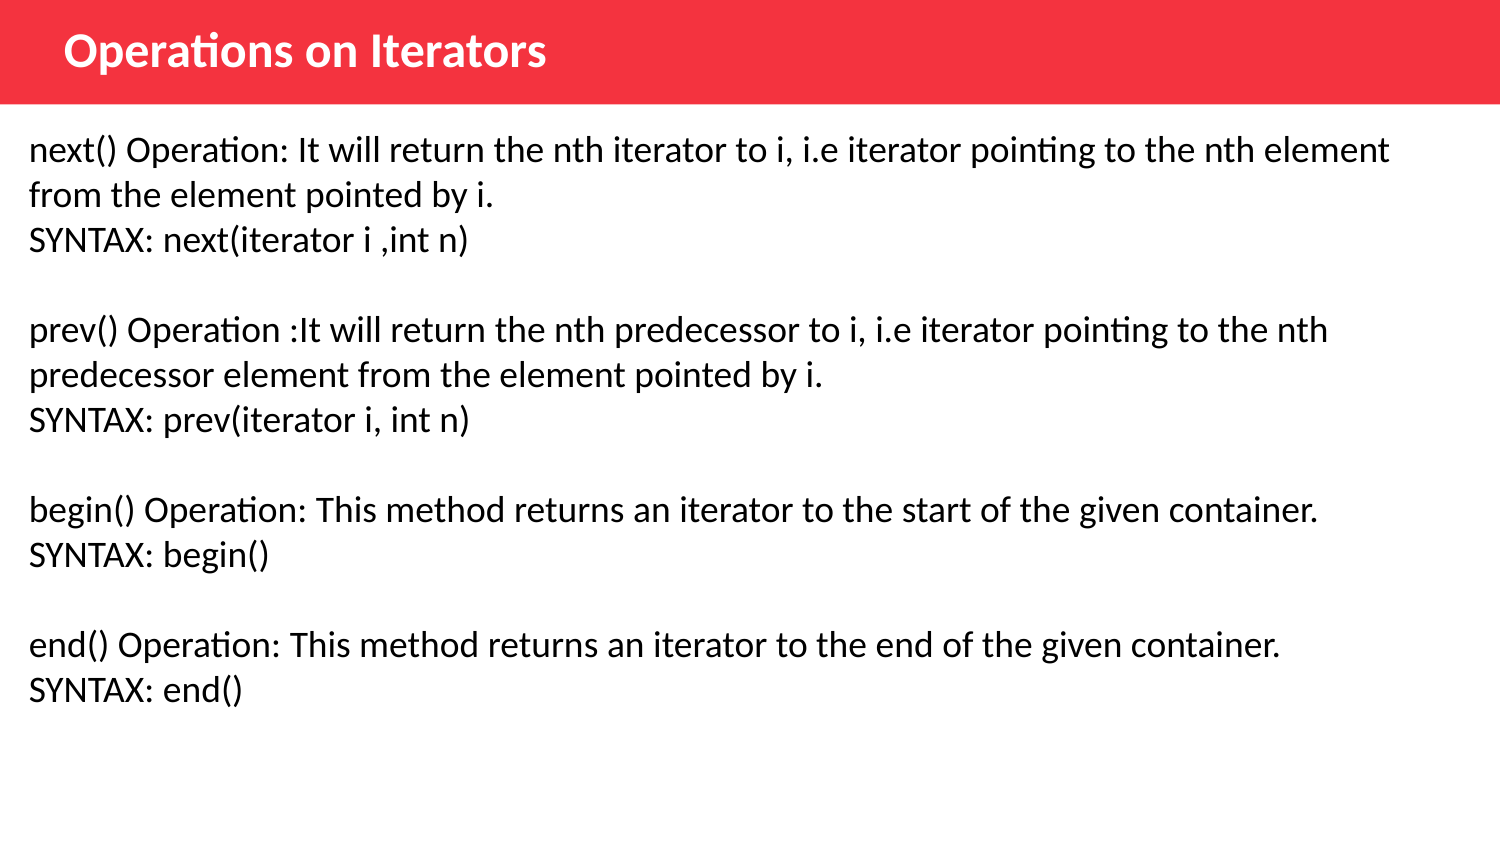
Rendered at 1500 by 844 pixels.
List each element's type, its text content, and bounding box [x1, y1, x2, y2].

text_box Operations on Iterators [63, 15, 1203, 80]
text_box [0, 0, 1500, 105]
text_box [1166, 129, 1197, 235]
text_box next() Operation: It will return the nth iterator to i, i.e iterator pointing to the nth element from the element pointed by i. SYNTAX: next(iterator i ,int n) prev() Operation :It will return the nth predecessor to i, i.e iterator pointing to the nth predecessor element from the element pointed by i. SYNTAX: prev(iterator i, int n) begin() Operation: This method returns an iterator to the start of the given container. SYNTAX: begin() end() Operation: This method returns an iterator to the end of the given container. SYNTAX: end() [13, 110, 1483, 829]
